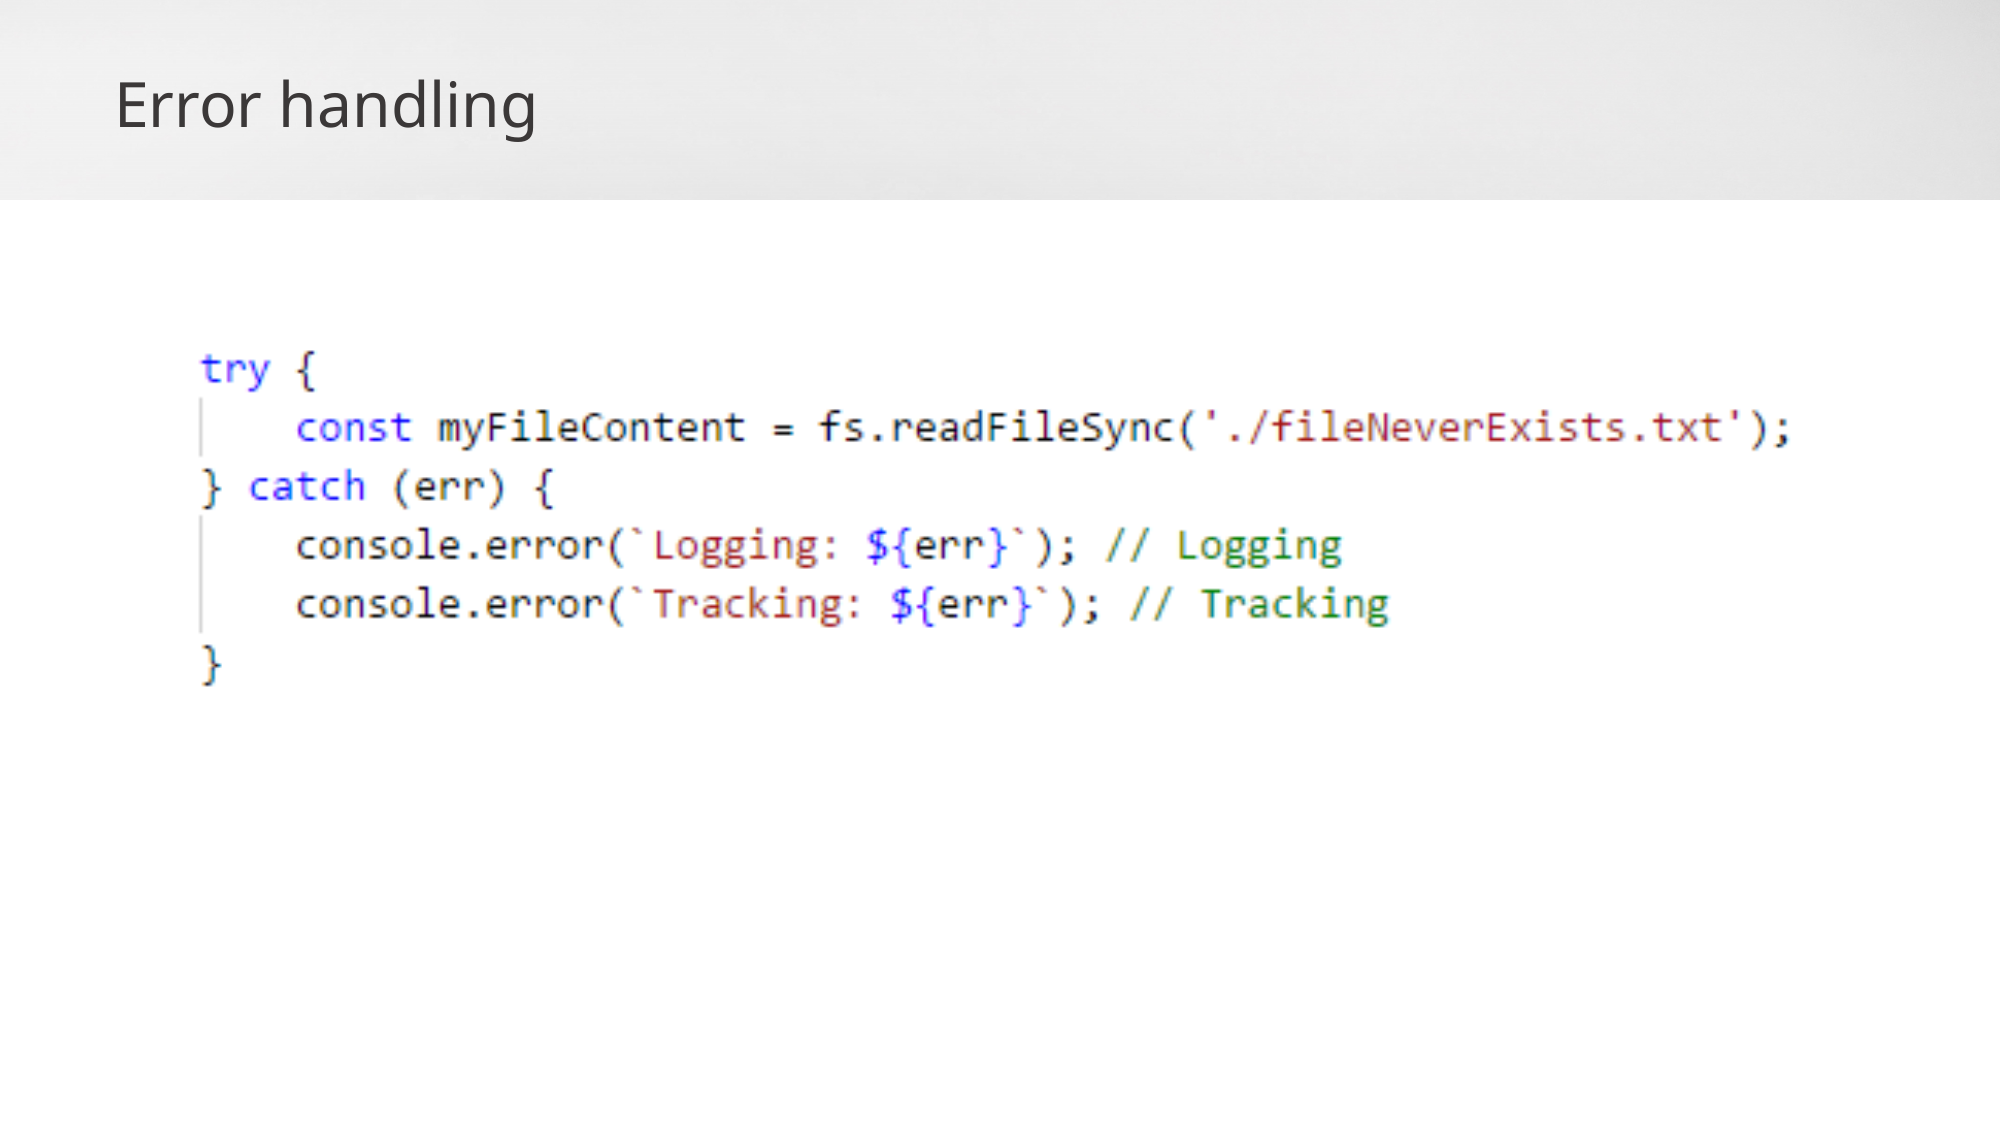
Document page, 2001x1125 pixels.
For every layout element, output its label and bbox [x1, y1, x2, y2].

picture [0, 0, 2000, 200]
picture [157, 312, 1843, 730]
